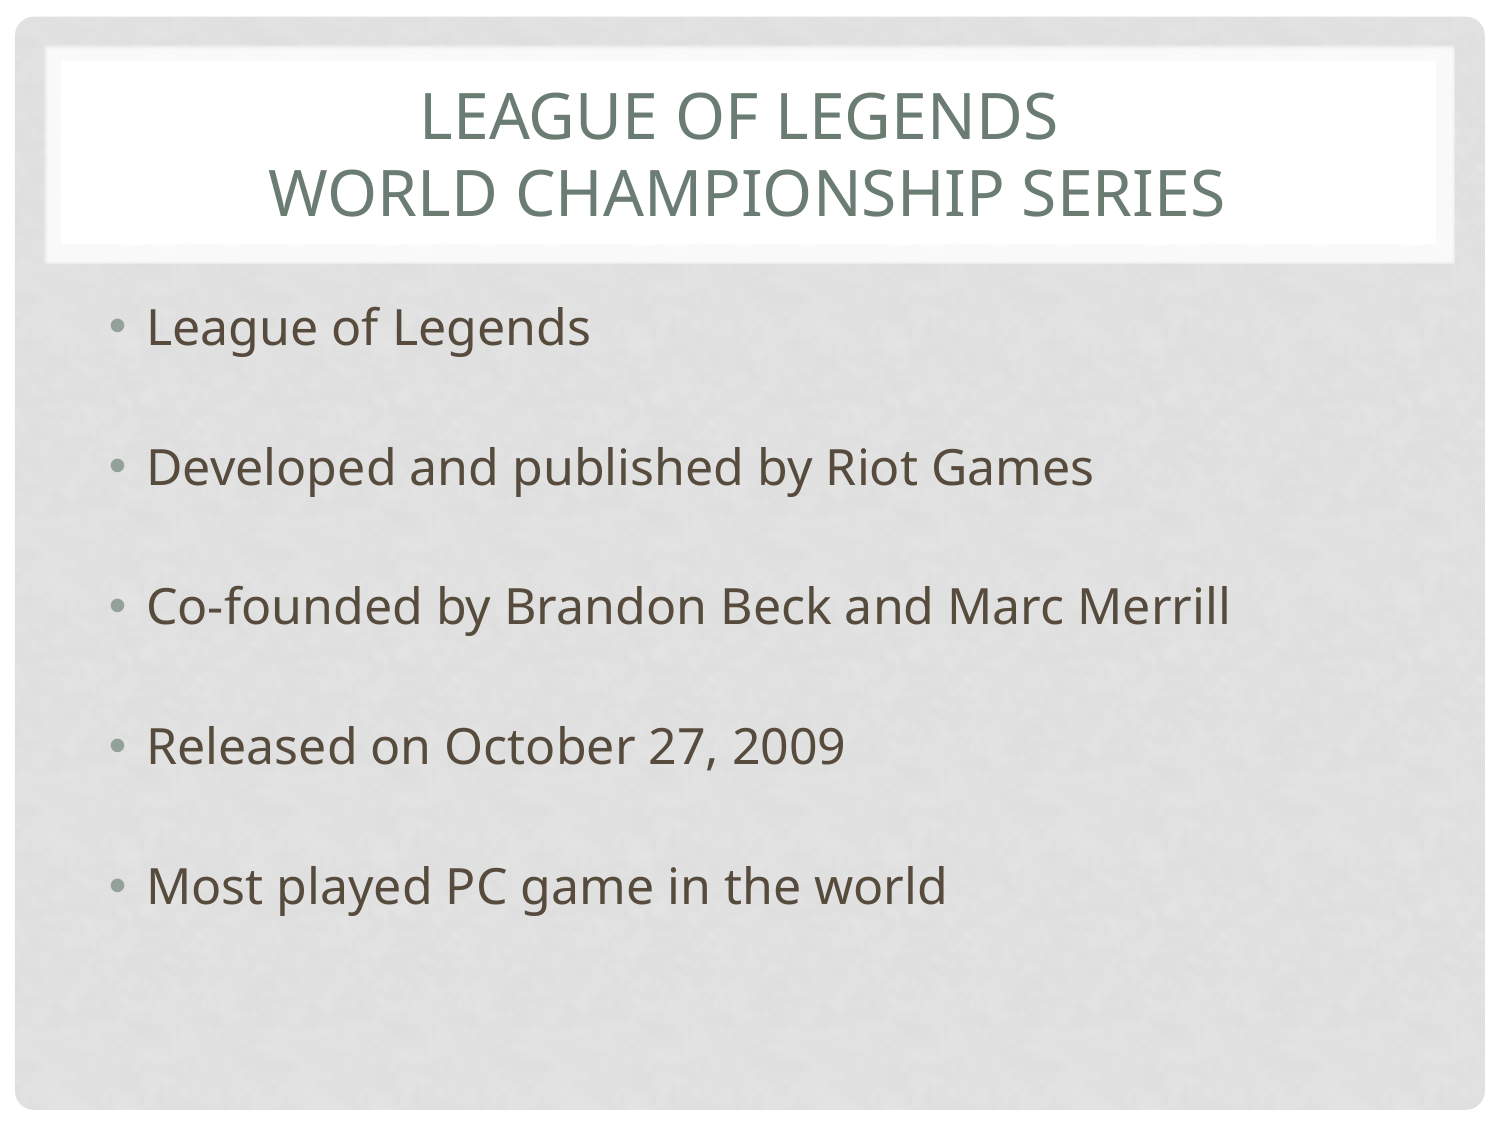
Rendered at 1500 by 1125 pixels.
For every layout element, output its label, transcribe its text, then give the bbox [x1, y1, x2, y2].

list League of Legends Developed and published by Riot Games Co-founded by Brandon Beck and Marc Merrill Released on October 27, 2009 Most played PC game in the world [75, 287, 1425, 1005]
title League of Legends World Championship Series [69, 66, 1425, 238]
